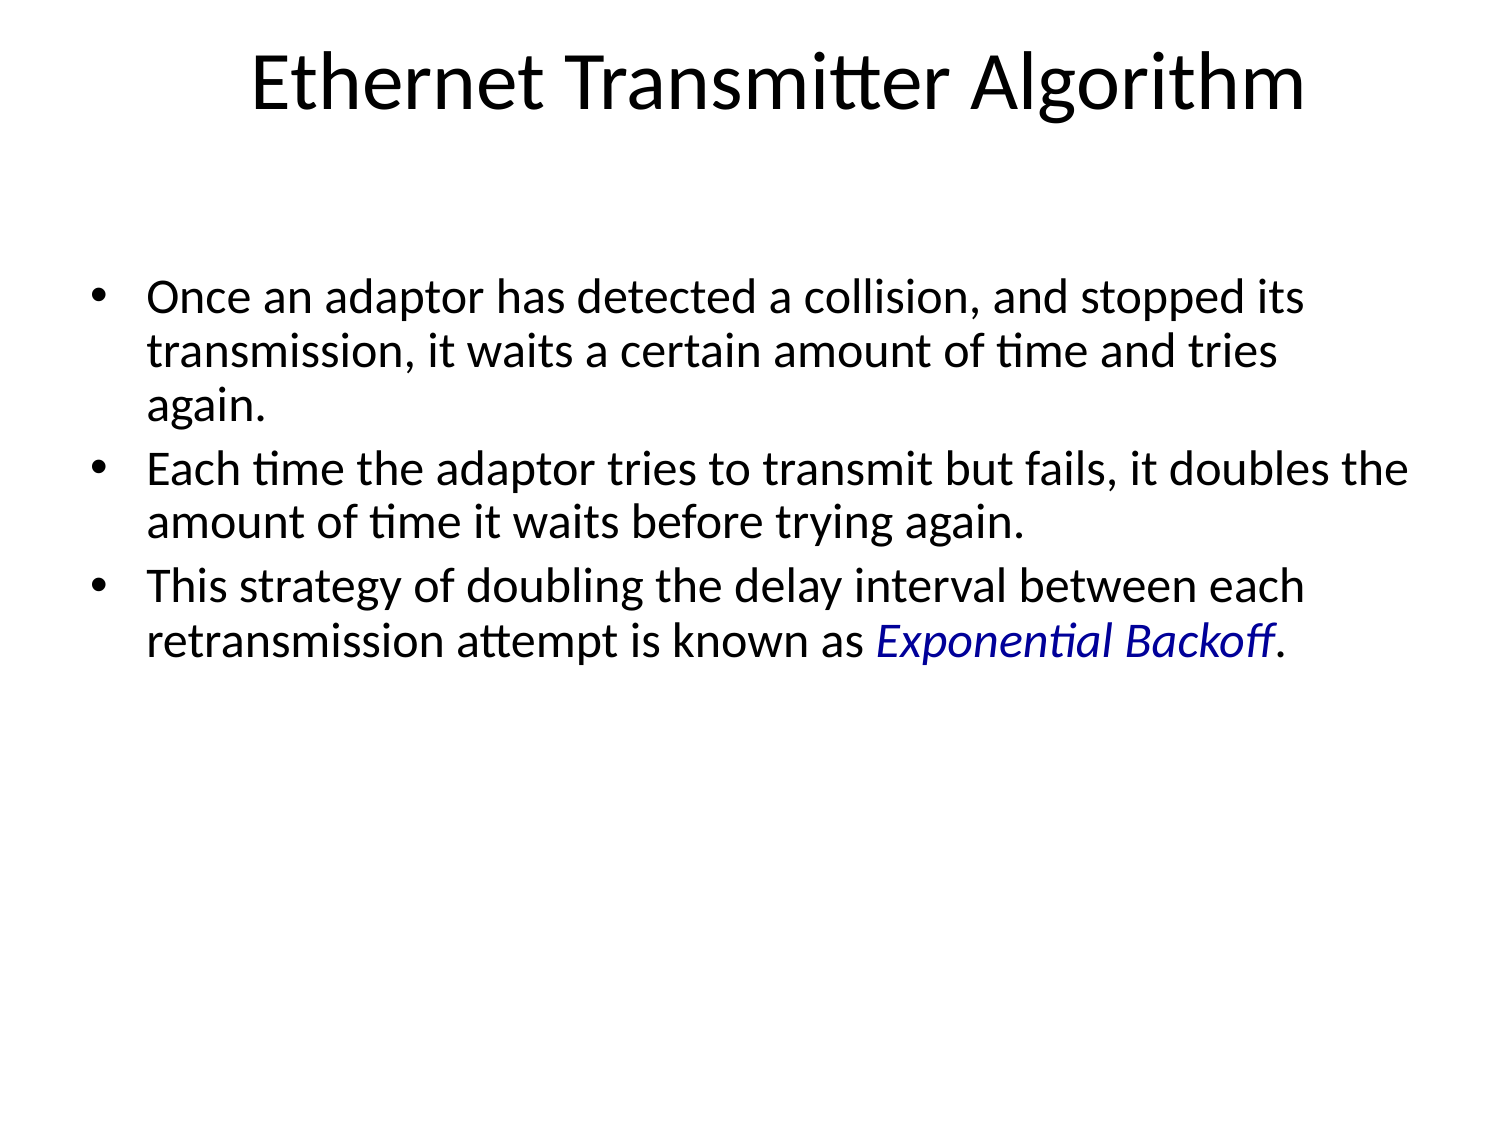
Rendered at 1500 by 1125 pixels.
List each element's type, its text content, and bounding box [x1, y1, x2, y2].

list Once an adaptor has detected a collision, and stopped its transmission, it waits a certain amount of time and tries again. Each time the adaptor tries to transmit but fails, it doubles the amount of time it waits before trying again. This strategy of doubling the delay interval between each retransmission attempt is known as Exponential Backoff. [75, 262, 1425, 1005]
title Ethernet Transmitter Algorithm [100, 17, 1459, 135]
